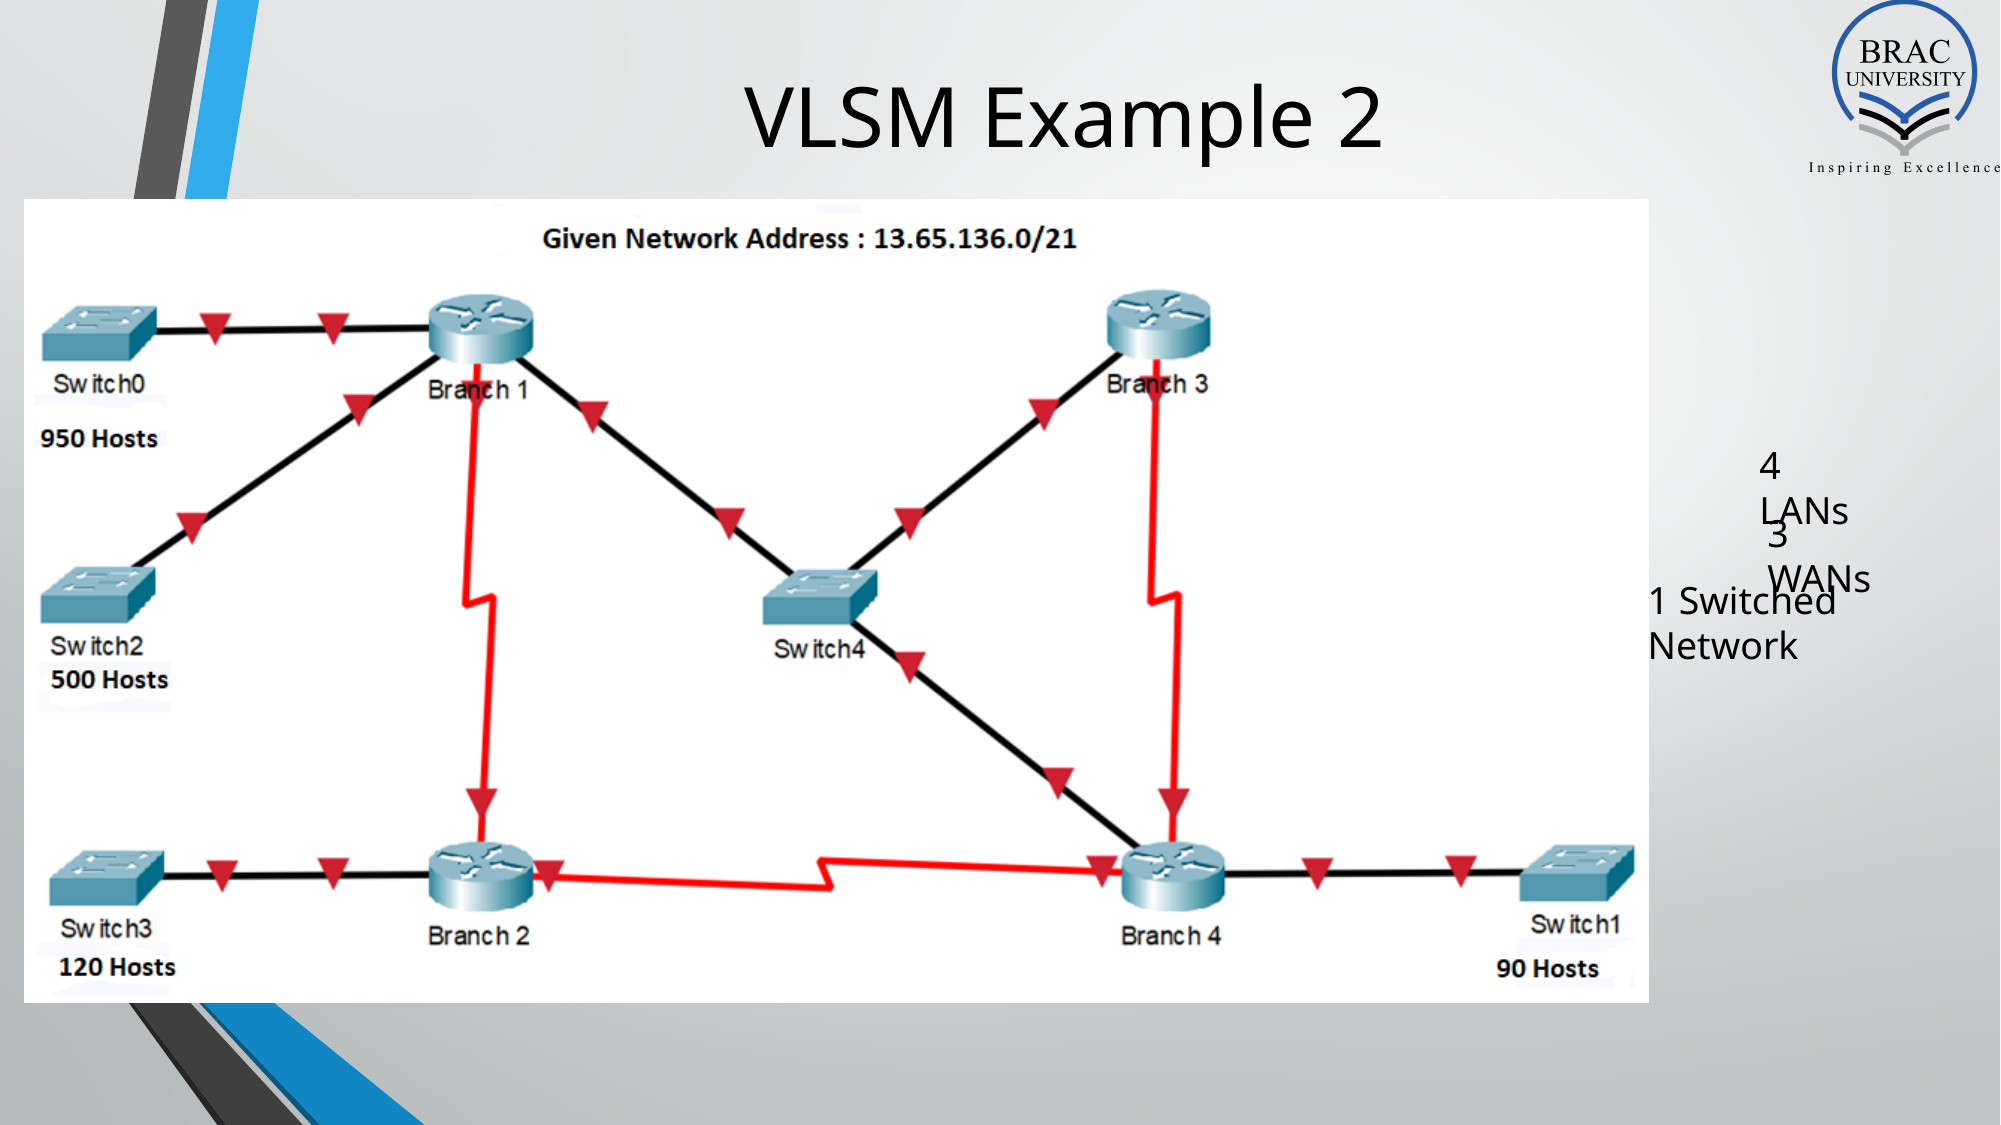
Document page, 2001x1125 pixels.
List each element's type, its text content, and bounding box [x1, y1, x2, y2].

text_box 4 LANs [1744, 434, 1887, 540]
title VLSM Example 2 [243, 53, 1803, 175]
picture [0, 0, 2001, 1125]
text_box 3 WANs [1752, 502, 1905, 569]
text_box 1 Switched Network [1657, 569, 1977, 675]
